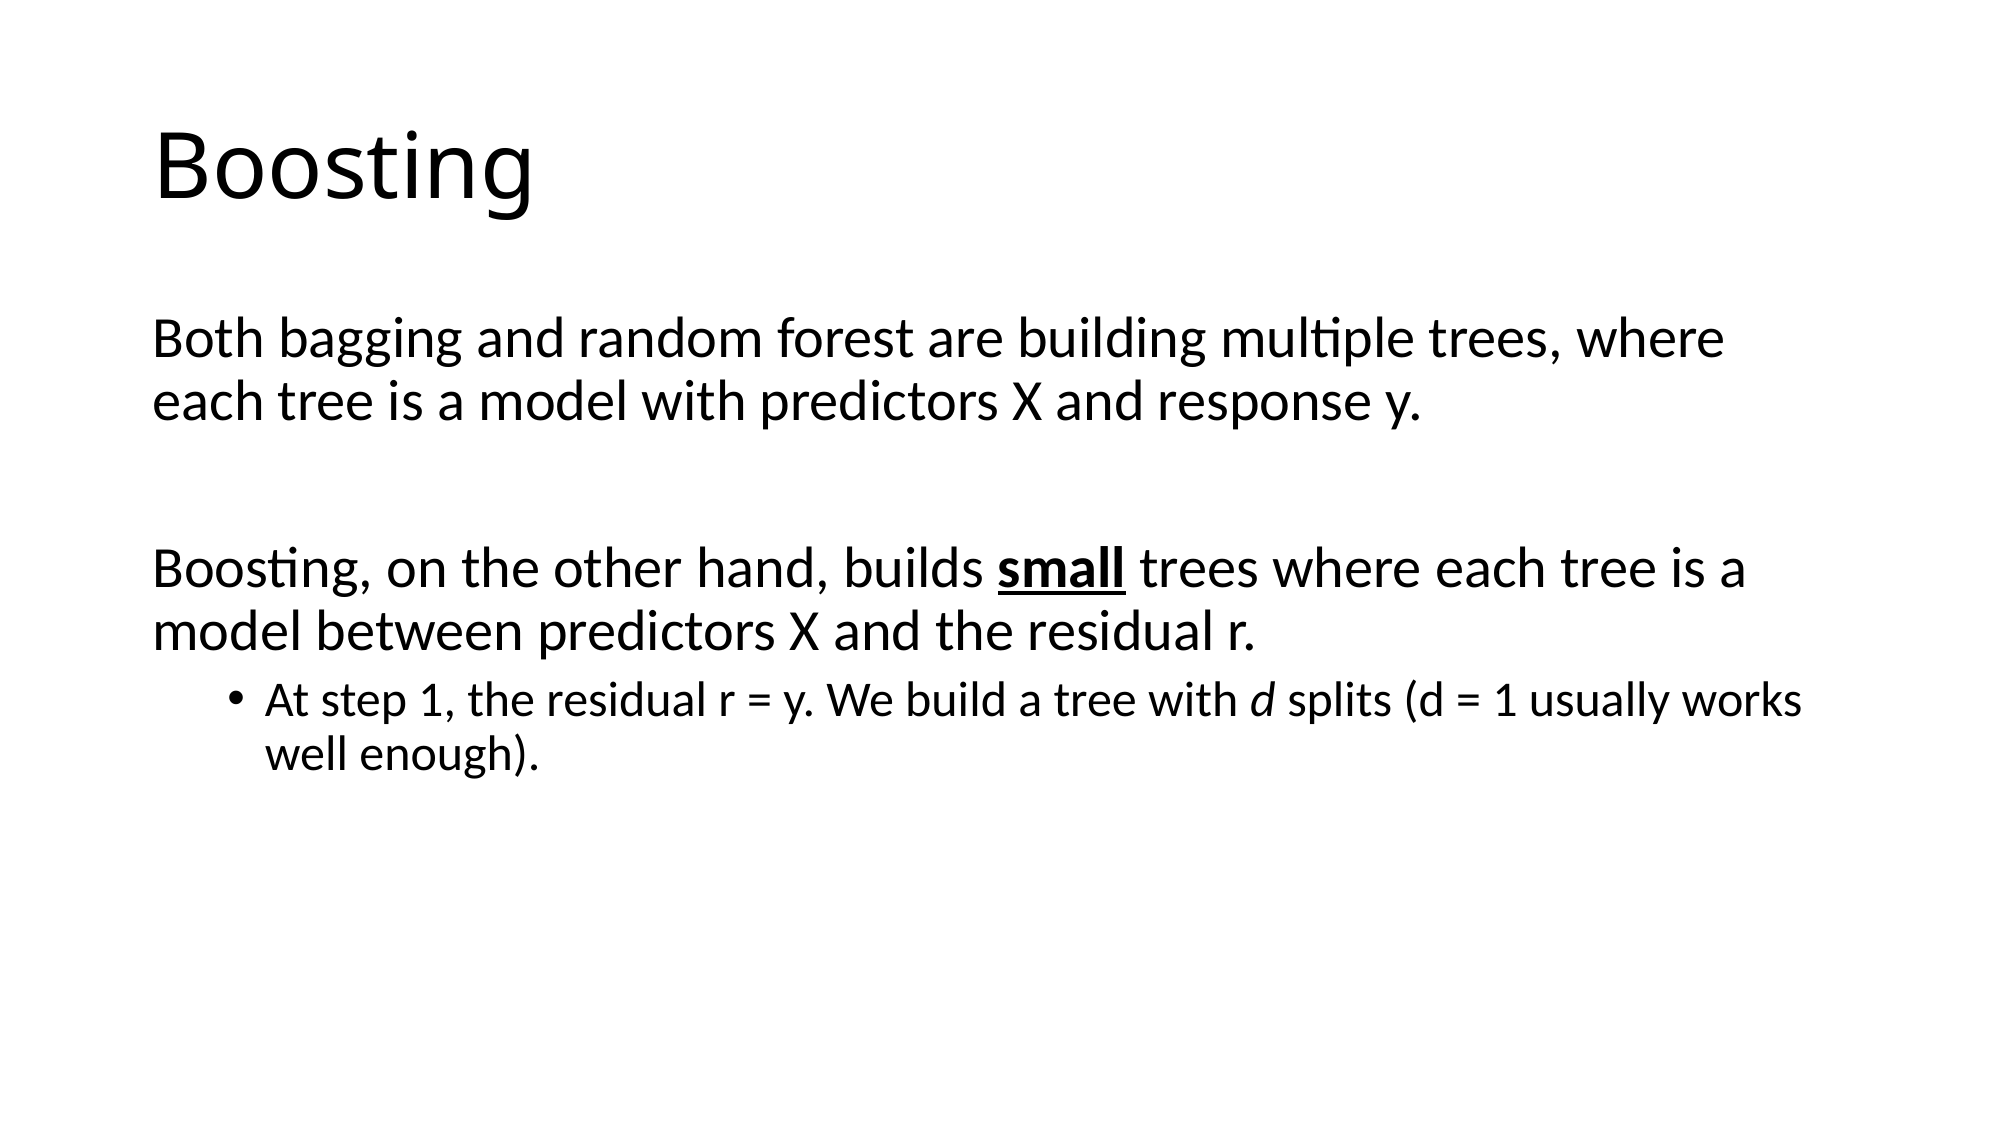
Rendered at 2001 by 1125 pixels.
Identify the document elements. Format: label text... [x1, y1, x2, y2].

list Both bagging and random forest are building multiple trees, where each tree is a model with predictors X and response y. Boosting, on the other hand, builds small trees where each tree is a model between predictors X and the residual r. At step 1, the residual r = y. We build a tree with d splits (d = 1 usually works well enough). [137, 299, 1863, 1014]
title Boosting [137, 59, 1863, 278]
